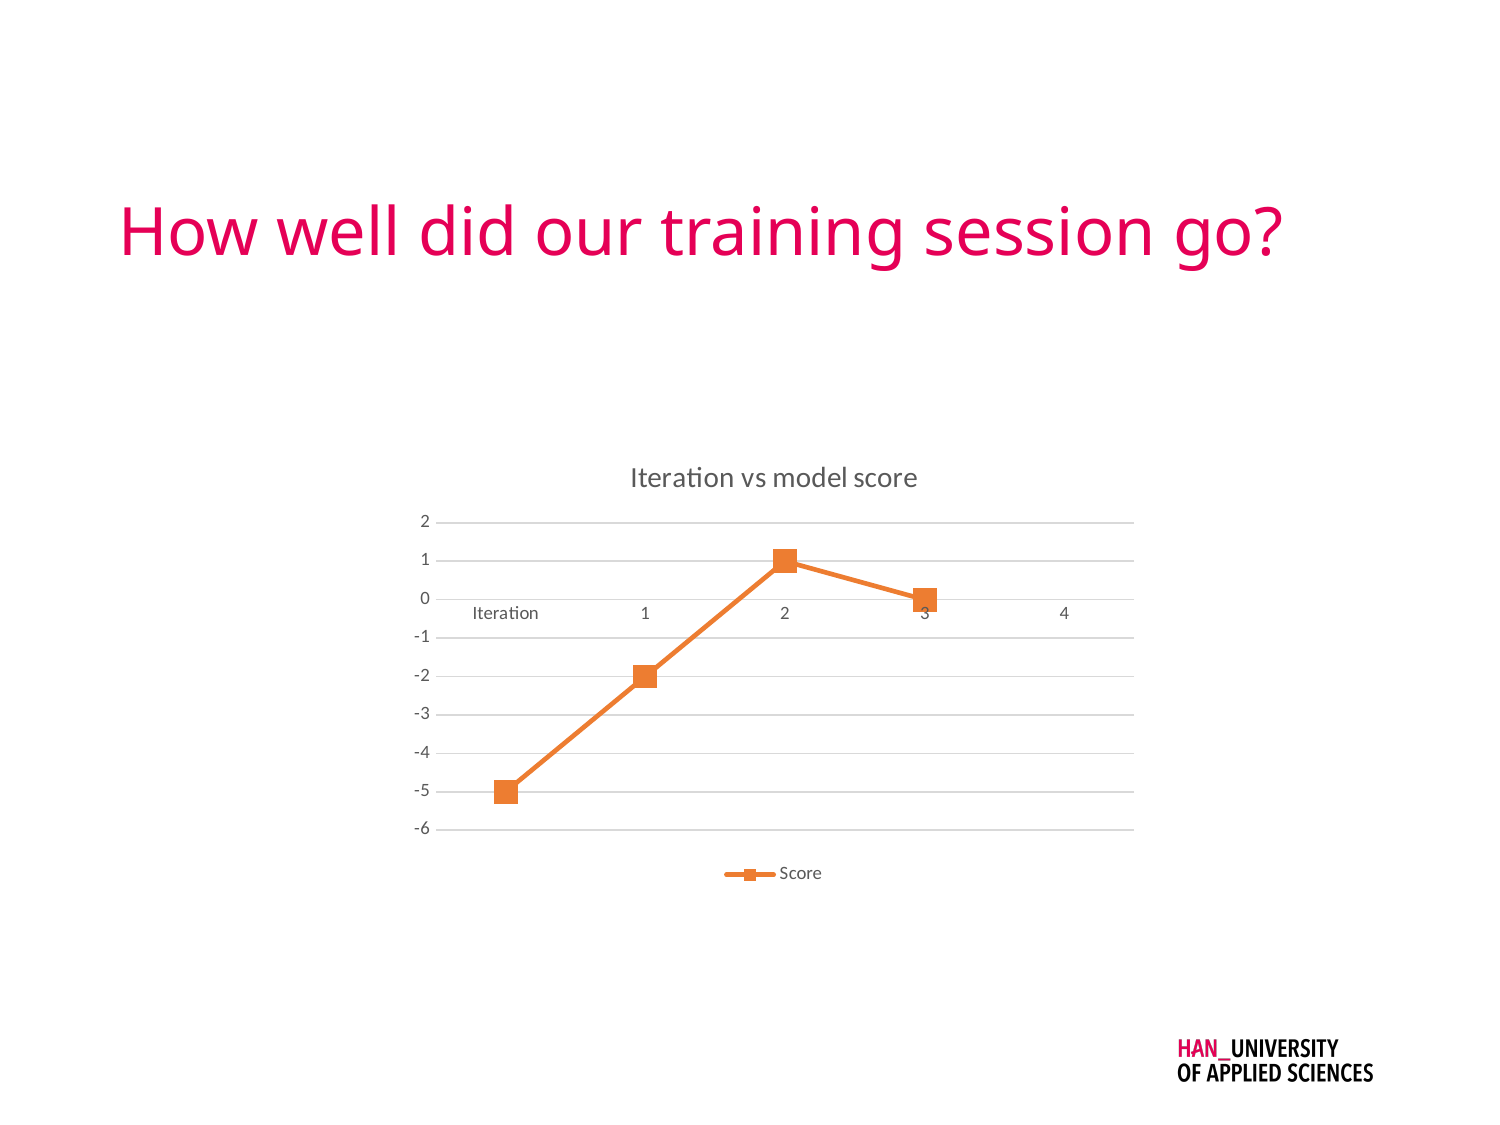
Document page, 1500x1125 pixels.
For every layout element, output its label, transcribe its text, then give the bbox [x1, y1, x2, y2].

title How well did our training session go? [103, 59, 1397, 278]
picture [1172, 1021, 1396, 1119]
chart [399, 440, 1150, 891]
